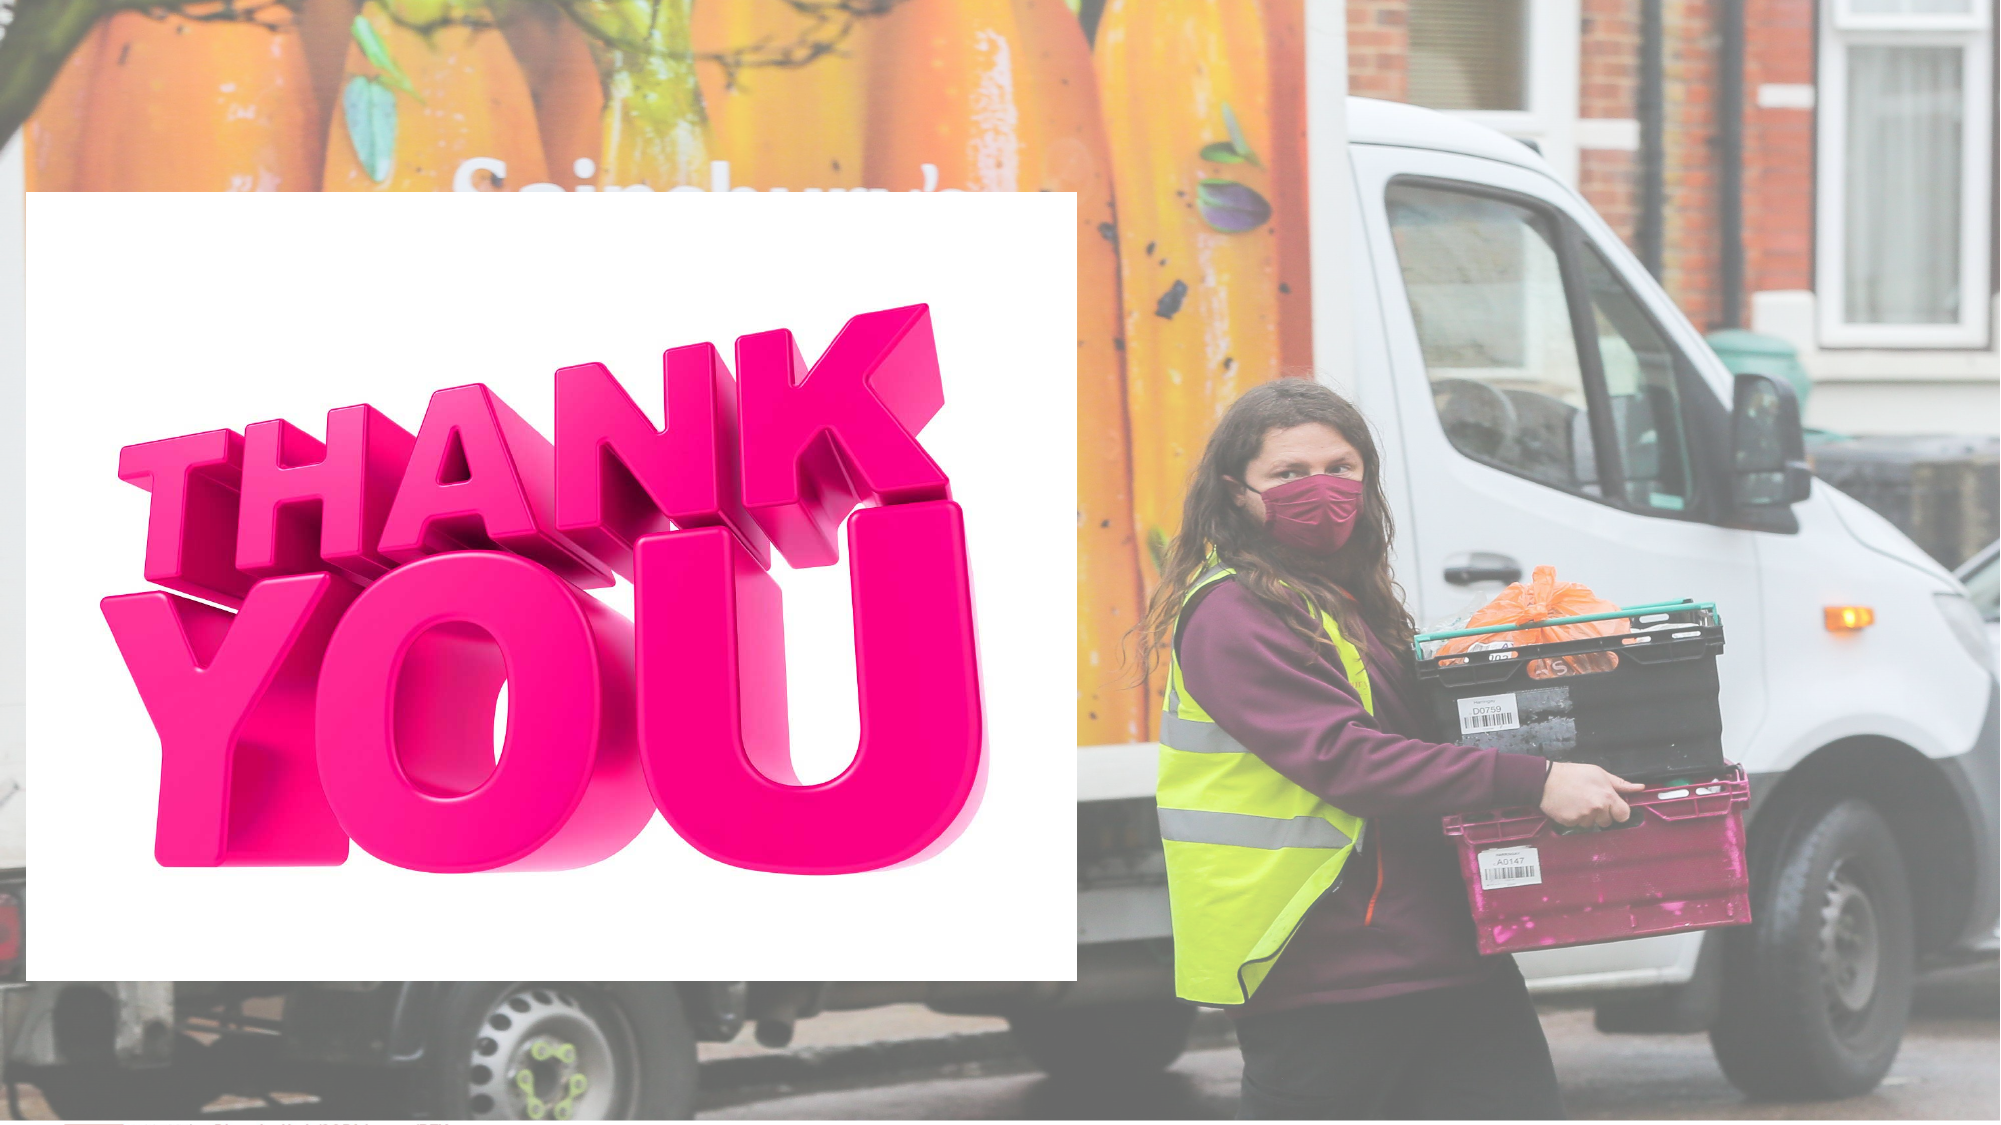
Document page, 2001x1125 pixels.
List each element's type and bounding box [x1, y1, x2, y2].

picture [26, 192, 1077, 981]
